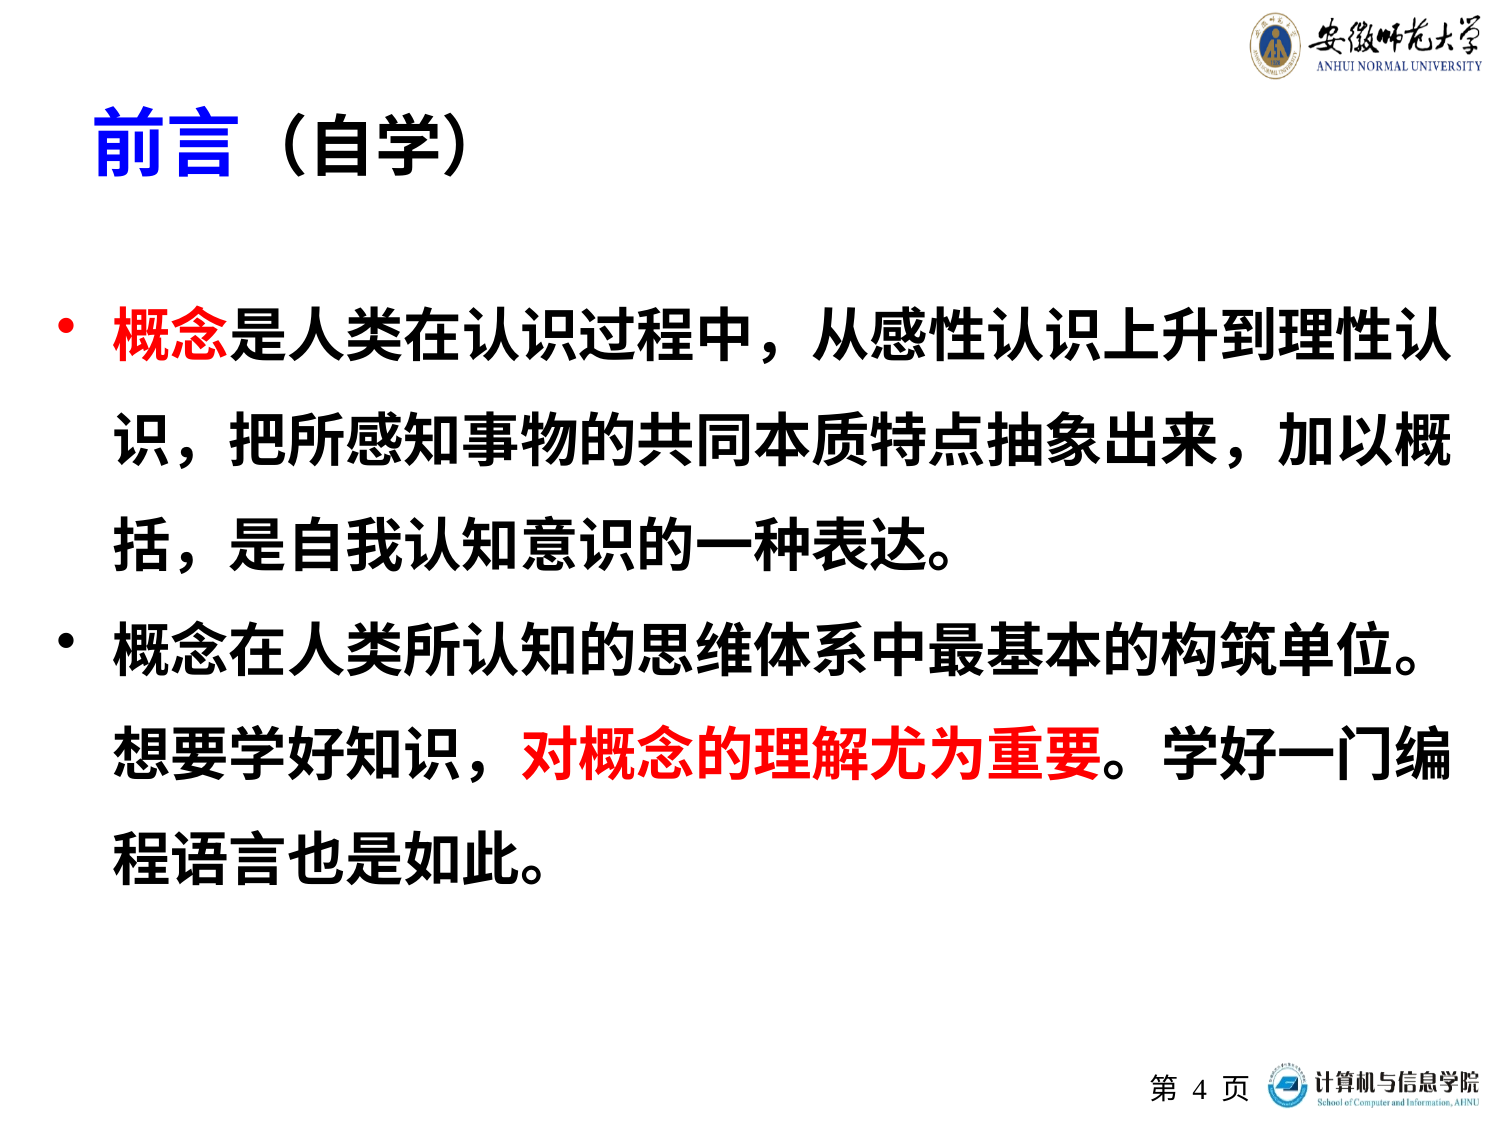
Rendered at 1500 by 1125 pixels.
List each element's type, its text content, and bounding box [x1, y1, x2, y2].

picture [1237, 2, 1500, 114]
list 概念是人类在认识过程中，从感性认识上升到理性认识，把所感知事物的共同本质特点抽象出来，加以概括，是自我认知意识的一种表达。 概念在人类所认知的思维体系中最基本的构筑单位。想要学好知识，对概念的理解尤为重要。学好一门编程语言也是如此。 [41, 255, 1483, 929]
picture [1245, 1057, 1500, 1120]
title 前言（自学） [76, 83, 1165, 197]
footer 第 页 [962, 1062, 1438, 1118]
